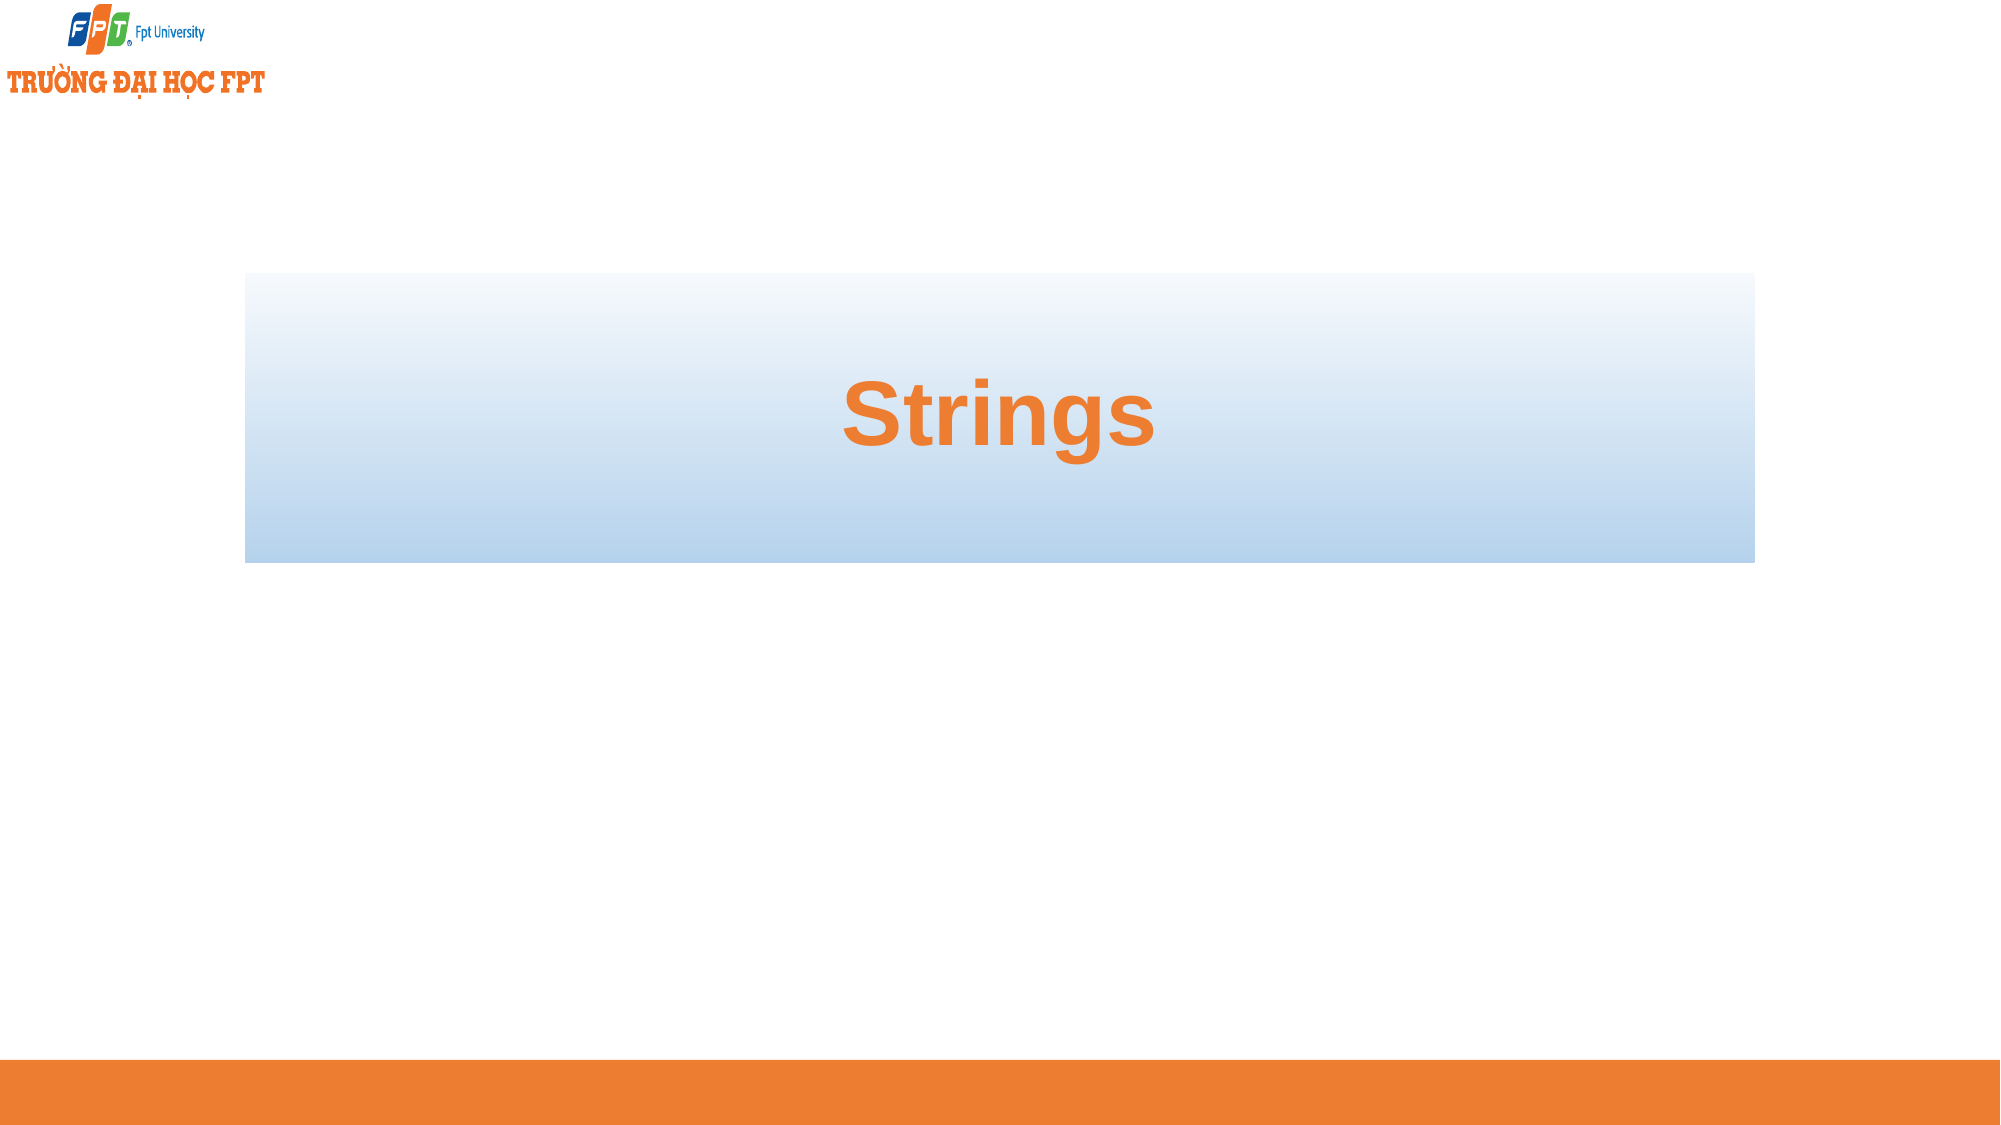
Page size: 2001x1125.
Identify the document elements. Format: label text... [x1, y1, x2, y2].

title Strings [245, 273, 1755, 563]
